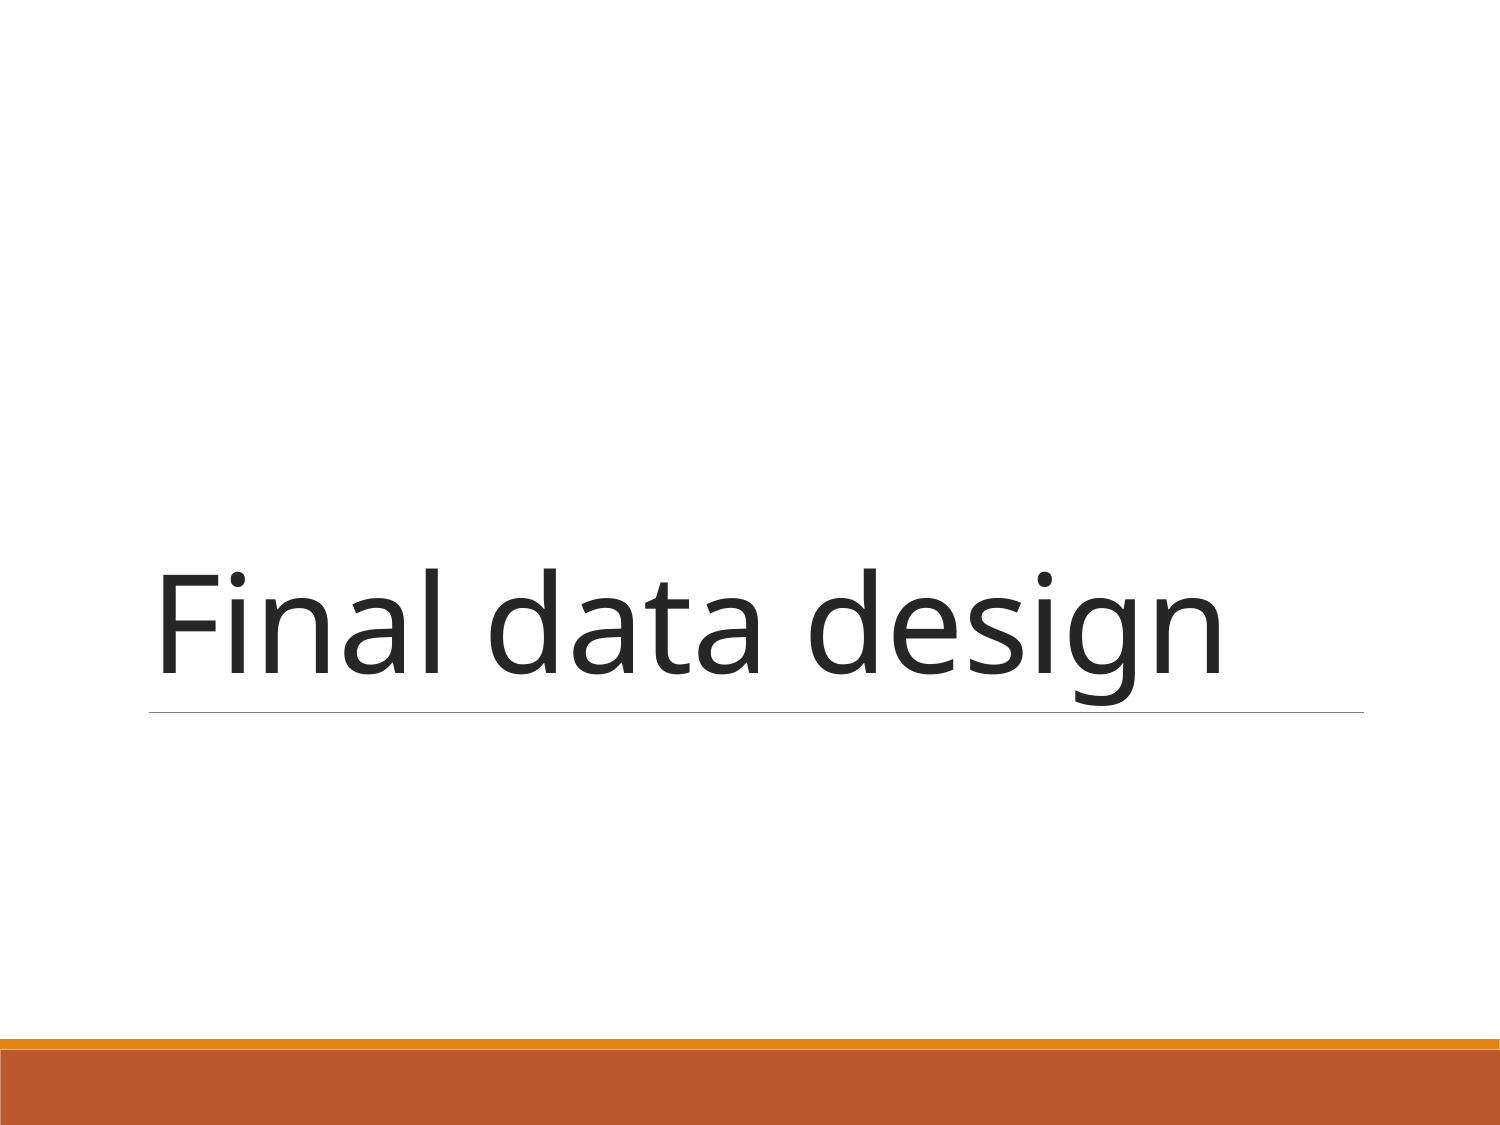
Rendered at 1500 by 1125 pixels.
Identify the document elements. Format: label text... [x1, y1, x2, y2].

title Final data design [135, 124, 1373, 710]
